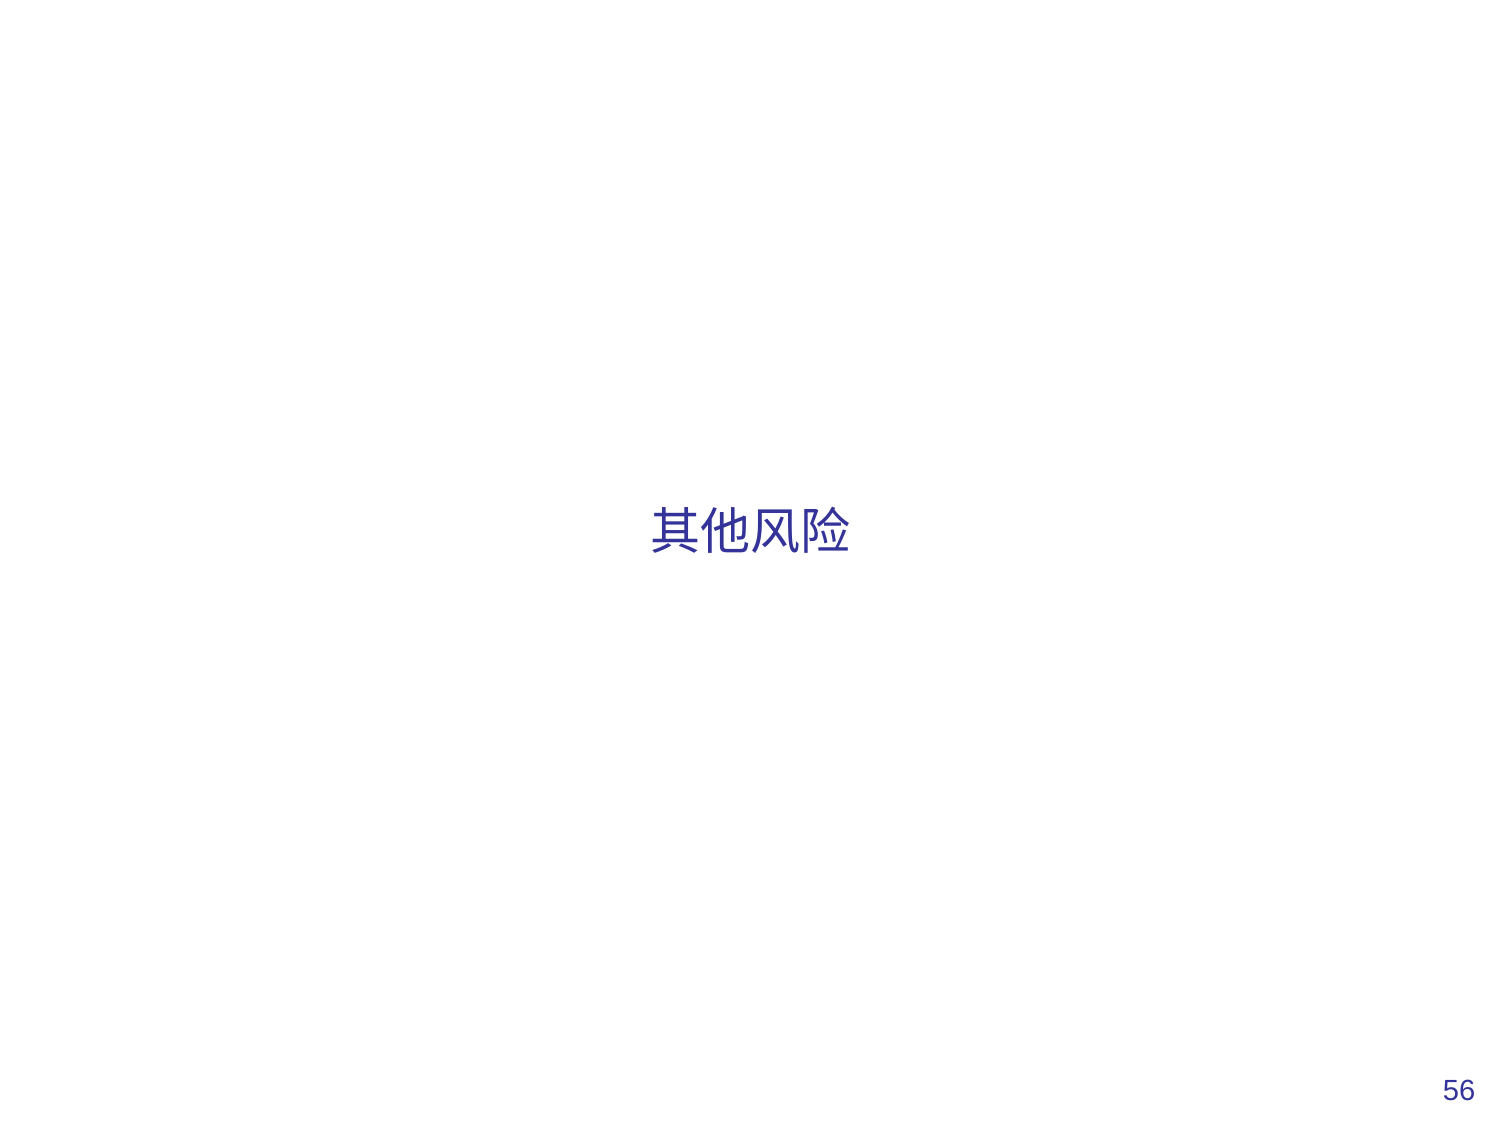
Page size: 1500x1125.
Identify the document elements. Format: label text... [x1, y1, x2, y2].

slide_number 56 [1408, 1028, 1491, 1108]
title 其他风险 [57, 469, 1443, 590]
